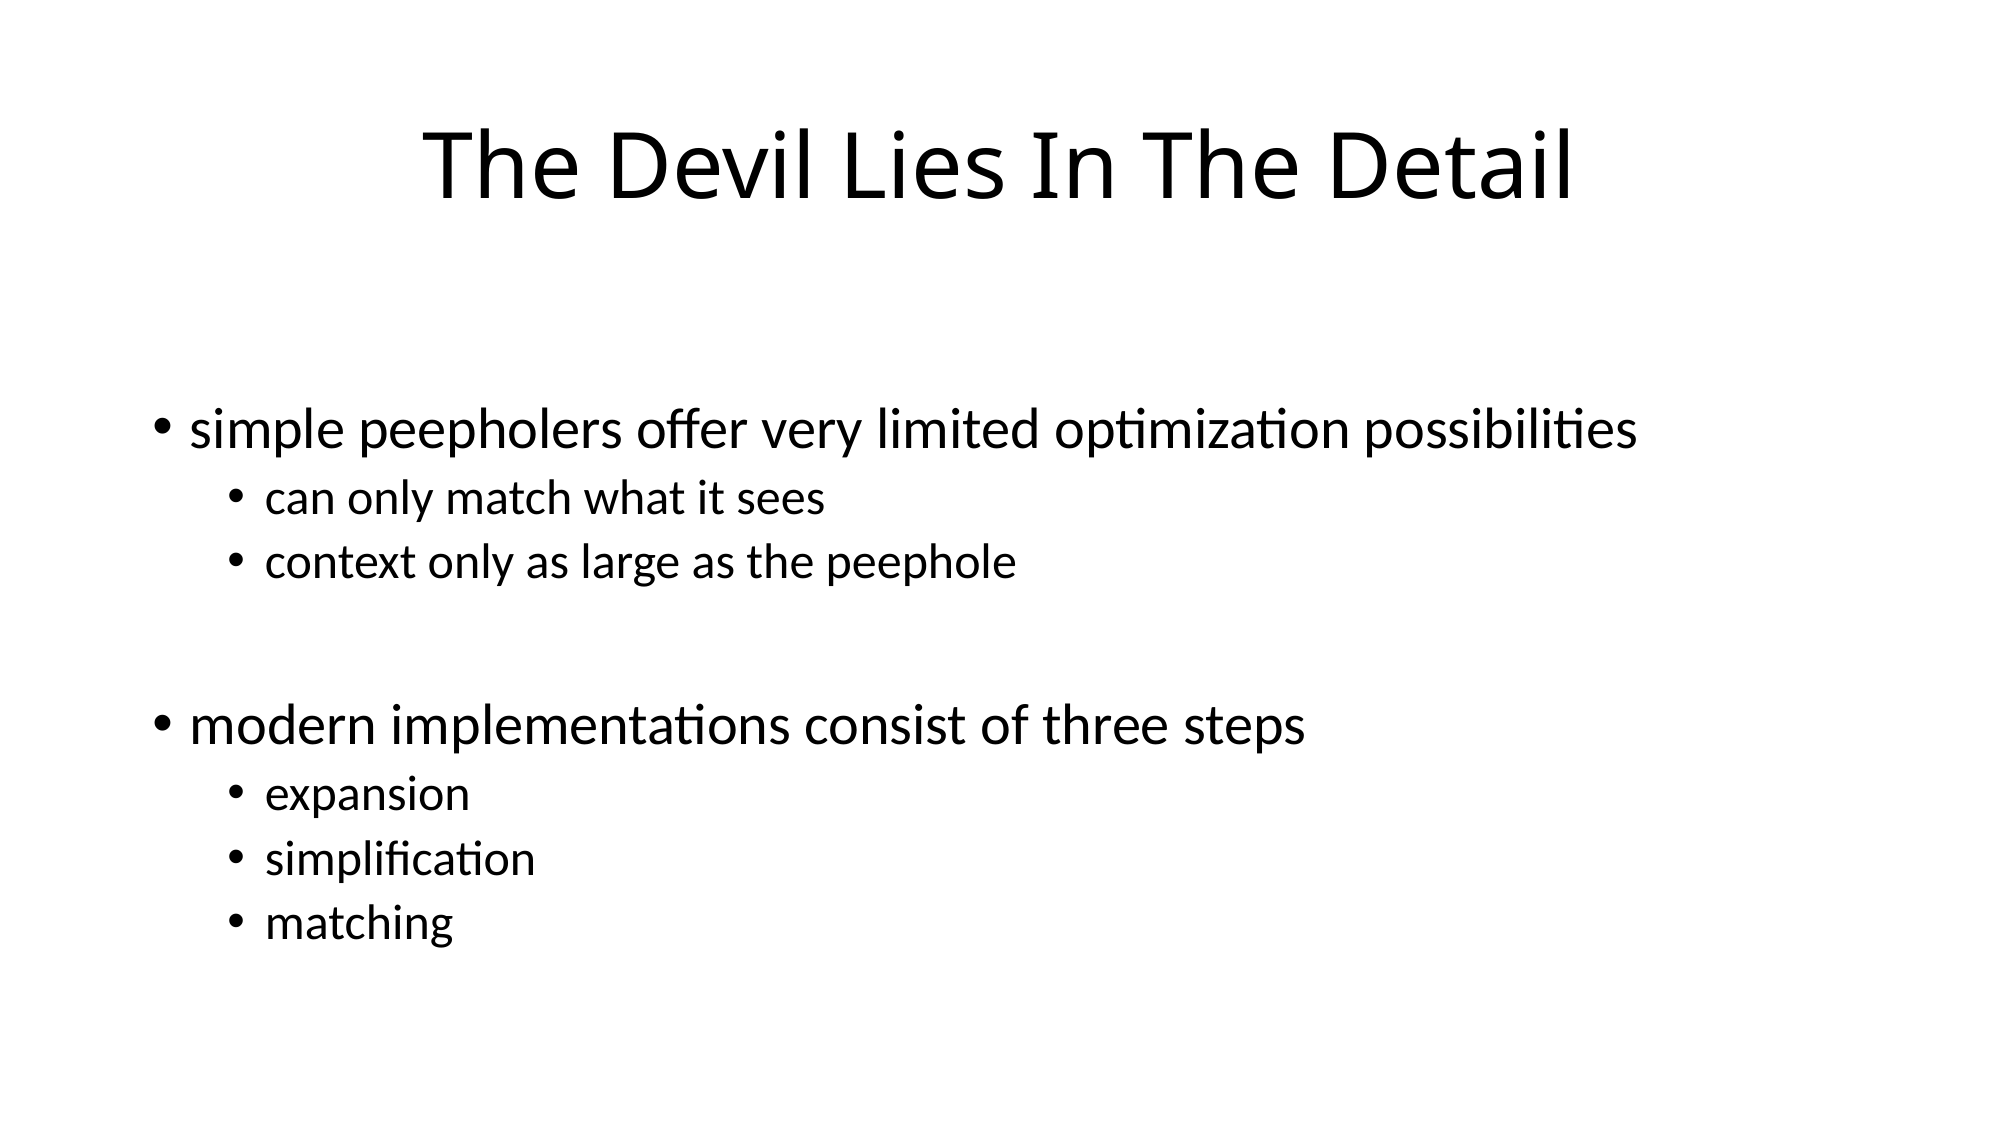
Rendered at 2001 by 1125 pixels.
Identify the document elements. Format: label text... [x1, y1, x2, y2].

list simple peepholers offer very limited optimization possibilities can only match what it sees context only as large as the peephole modern implementations consist of three steps expansion simplification matching [137, 299, 1863, 1014]
title The Devil Lies In The Detail [137, 59, 1863, 278]
